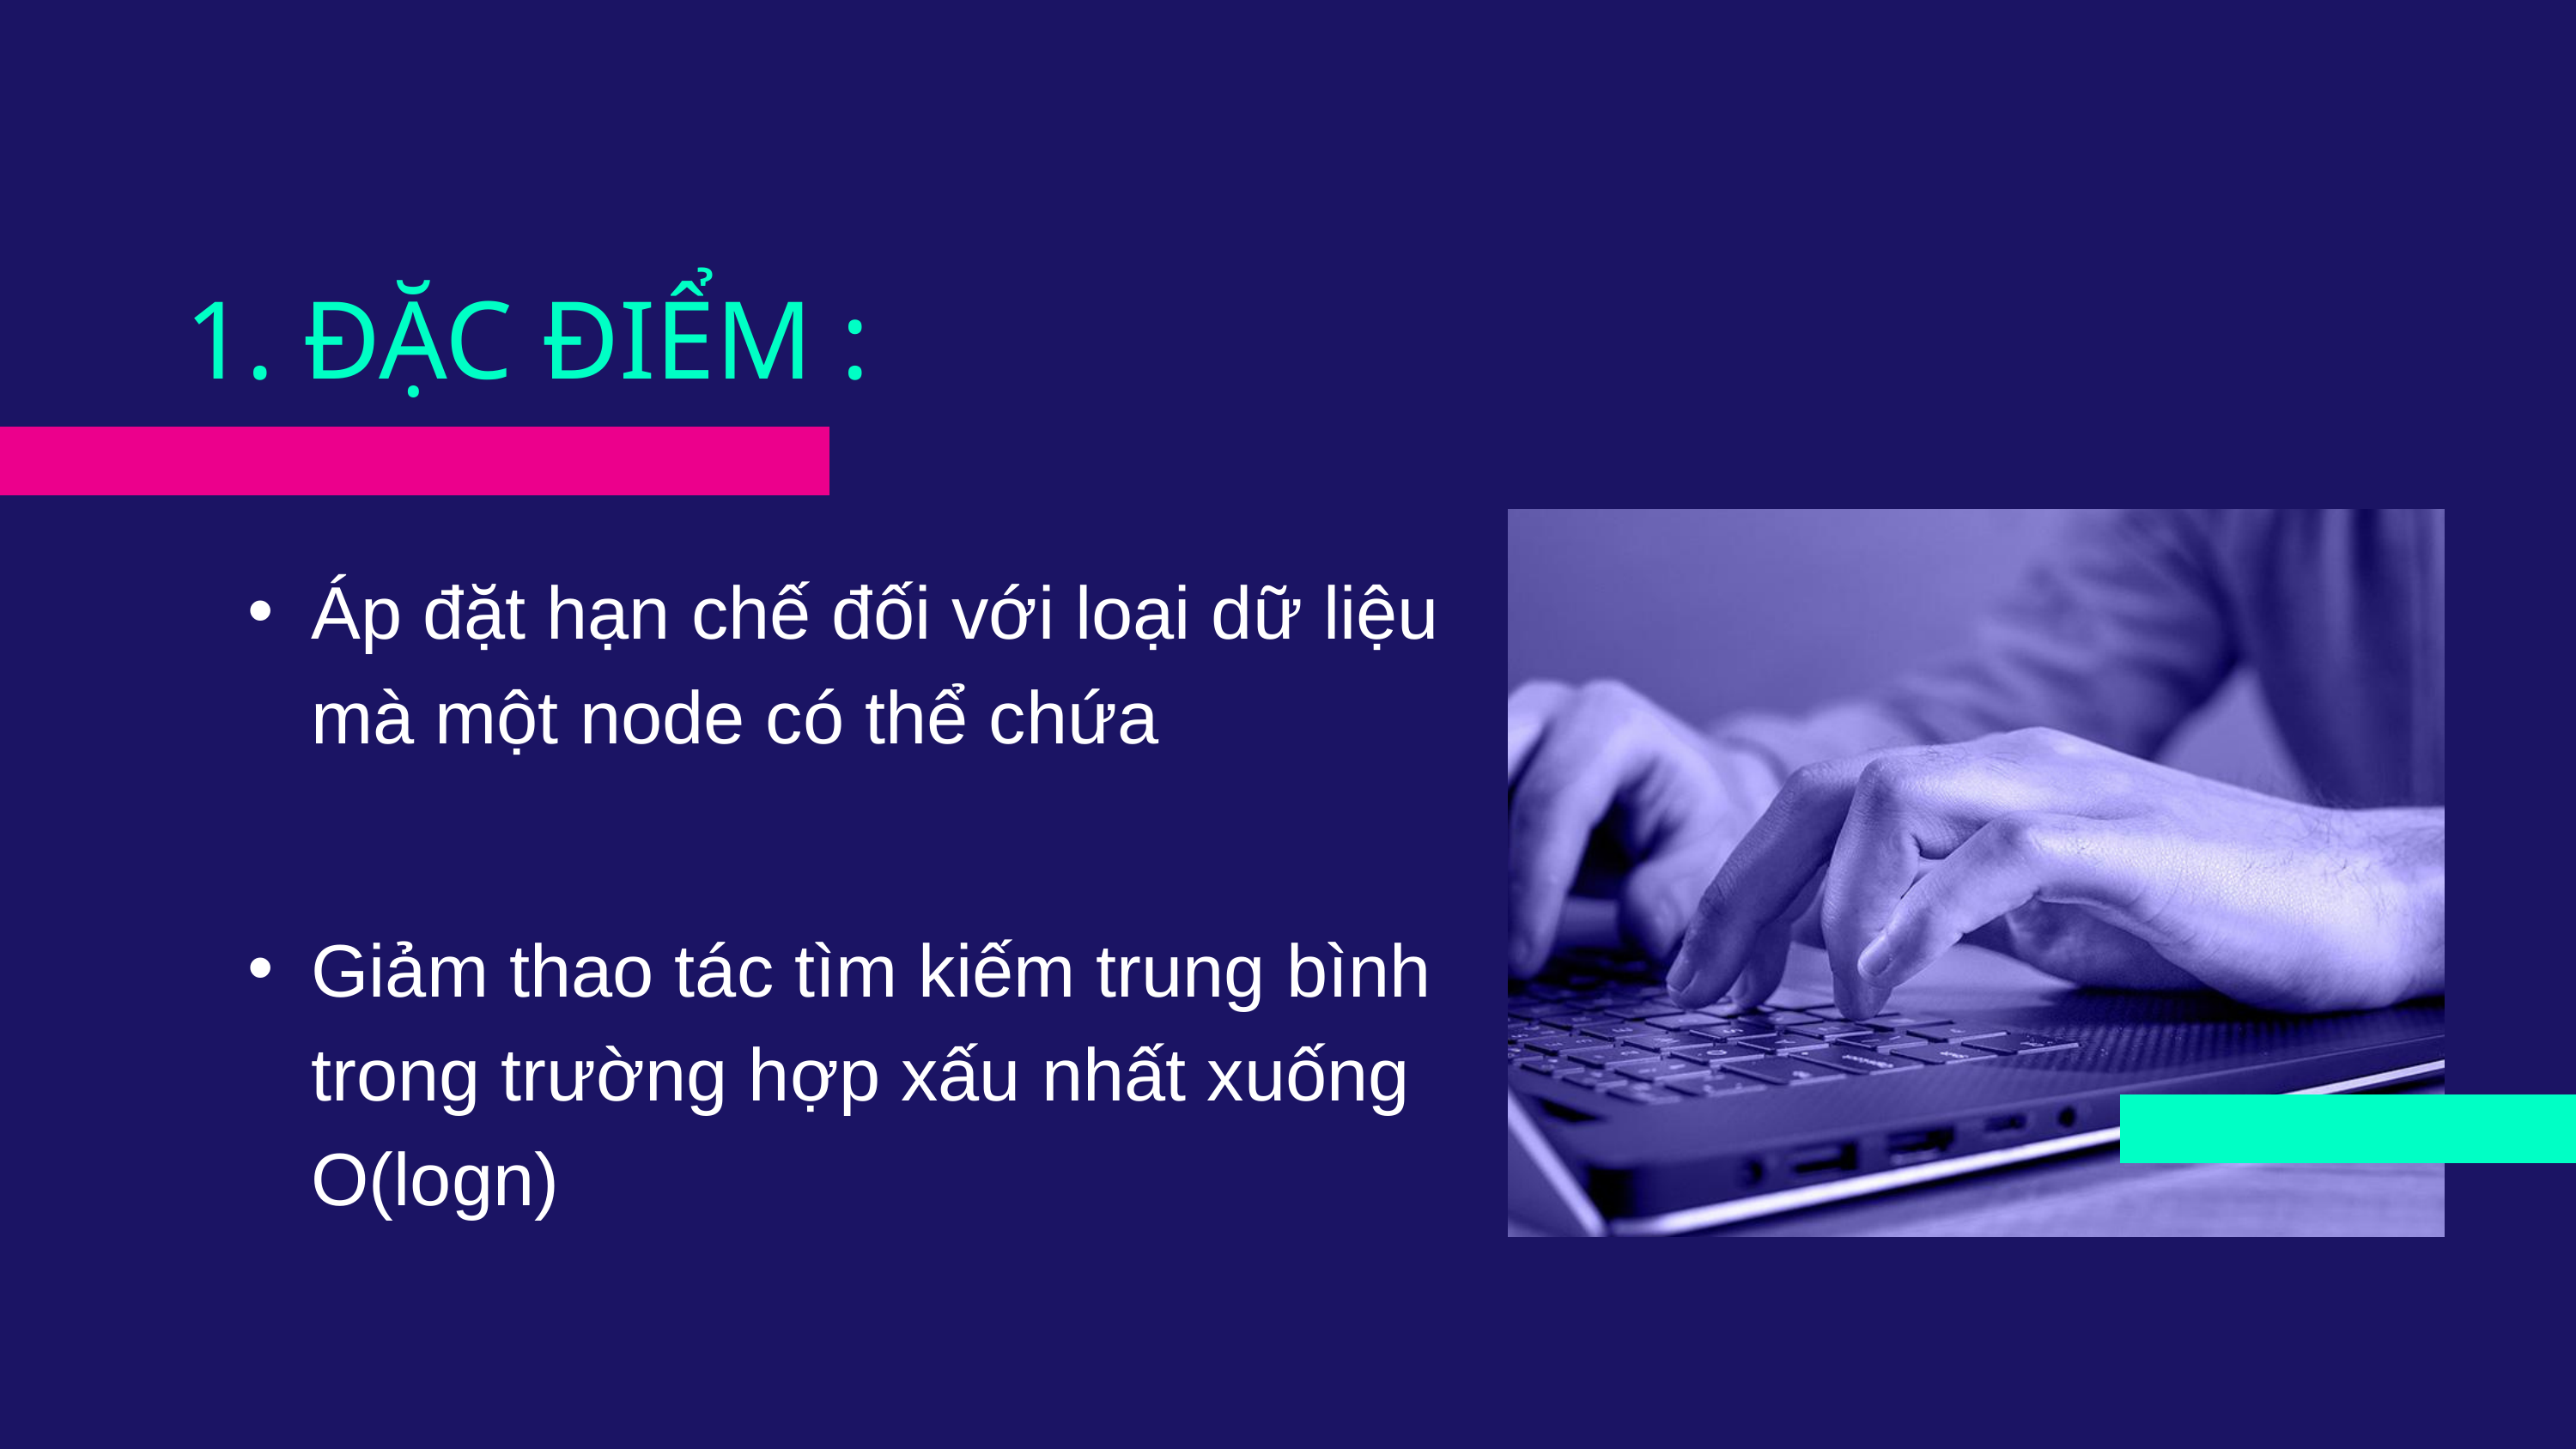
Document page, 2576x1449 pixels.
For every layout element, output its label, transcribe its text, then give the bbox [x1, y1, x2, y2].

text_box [2119, 1094, 2576, 1163]
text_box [0, 427, 829, 495]
text_box Áp đặt hạn chế đối với loại dữ liệu mà một node có thể chứa [184, 549, 1451, 759]
text_box Giảm thao tác tìm kiếm trung bình trong trường hợp xấu nhất xuống O(logn) [184, 907, 1451, 1221]
text_box 1. ĐẶC ĐIỂM : [184, 271, 1163, 401]
text_box [1508, 509, 2445, 1237]
